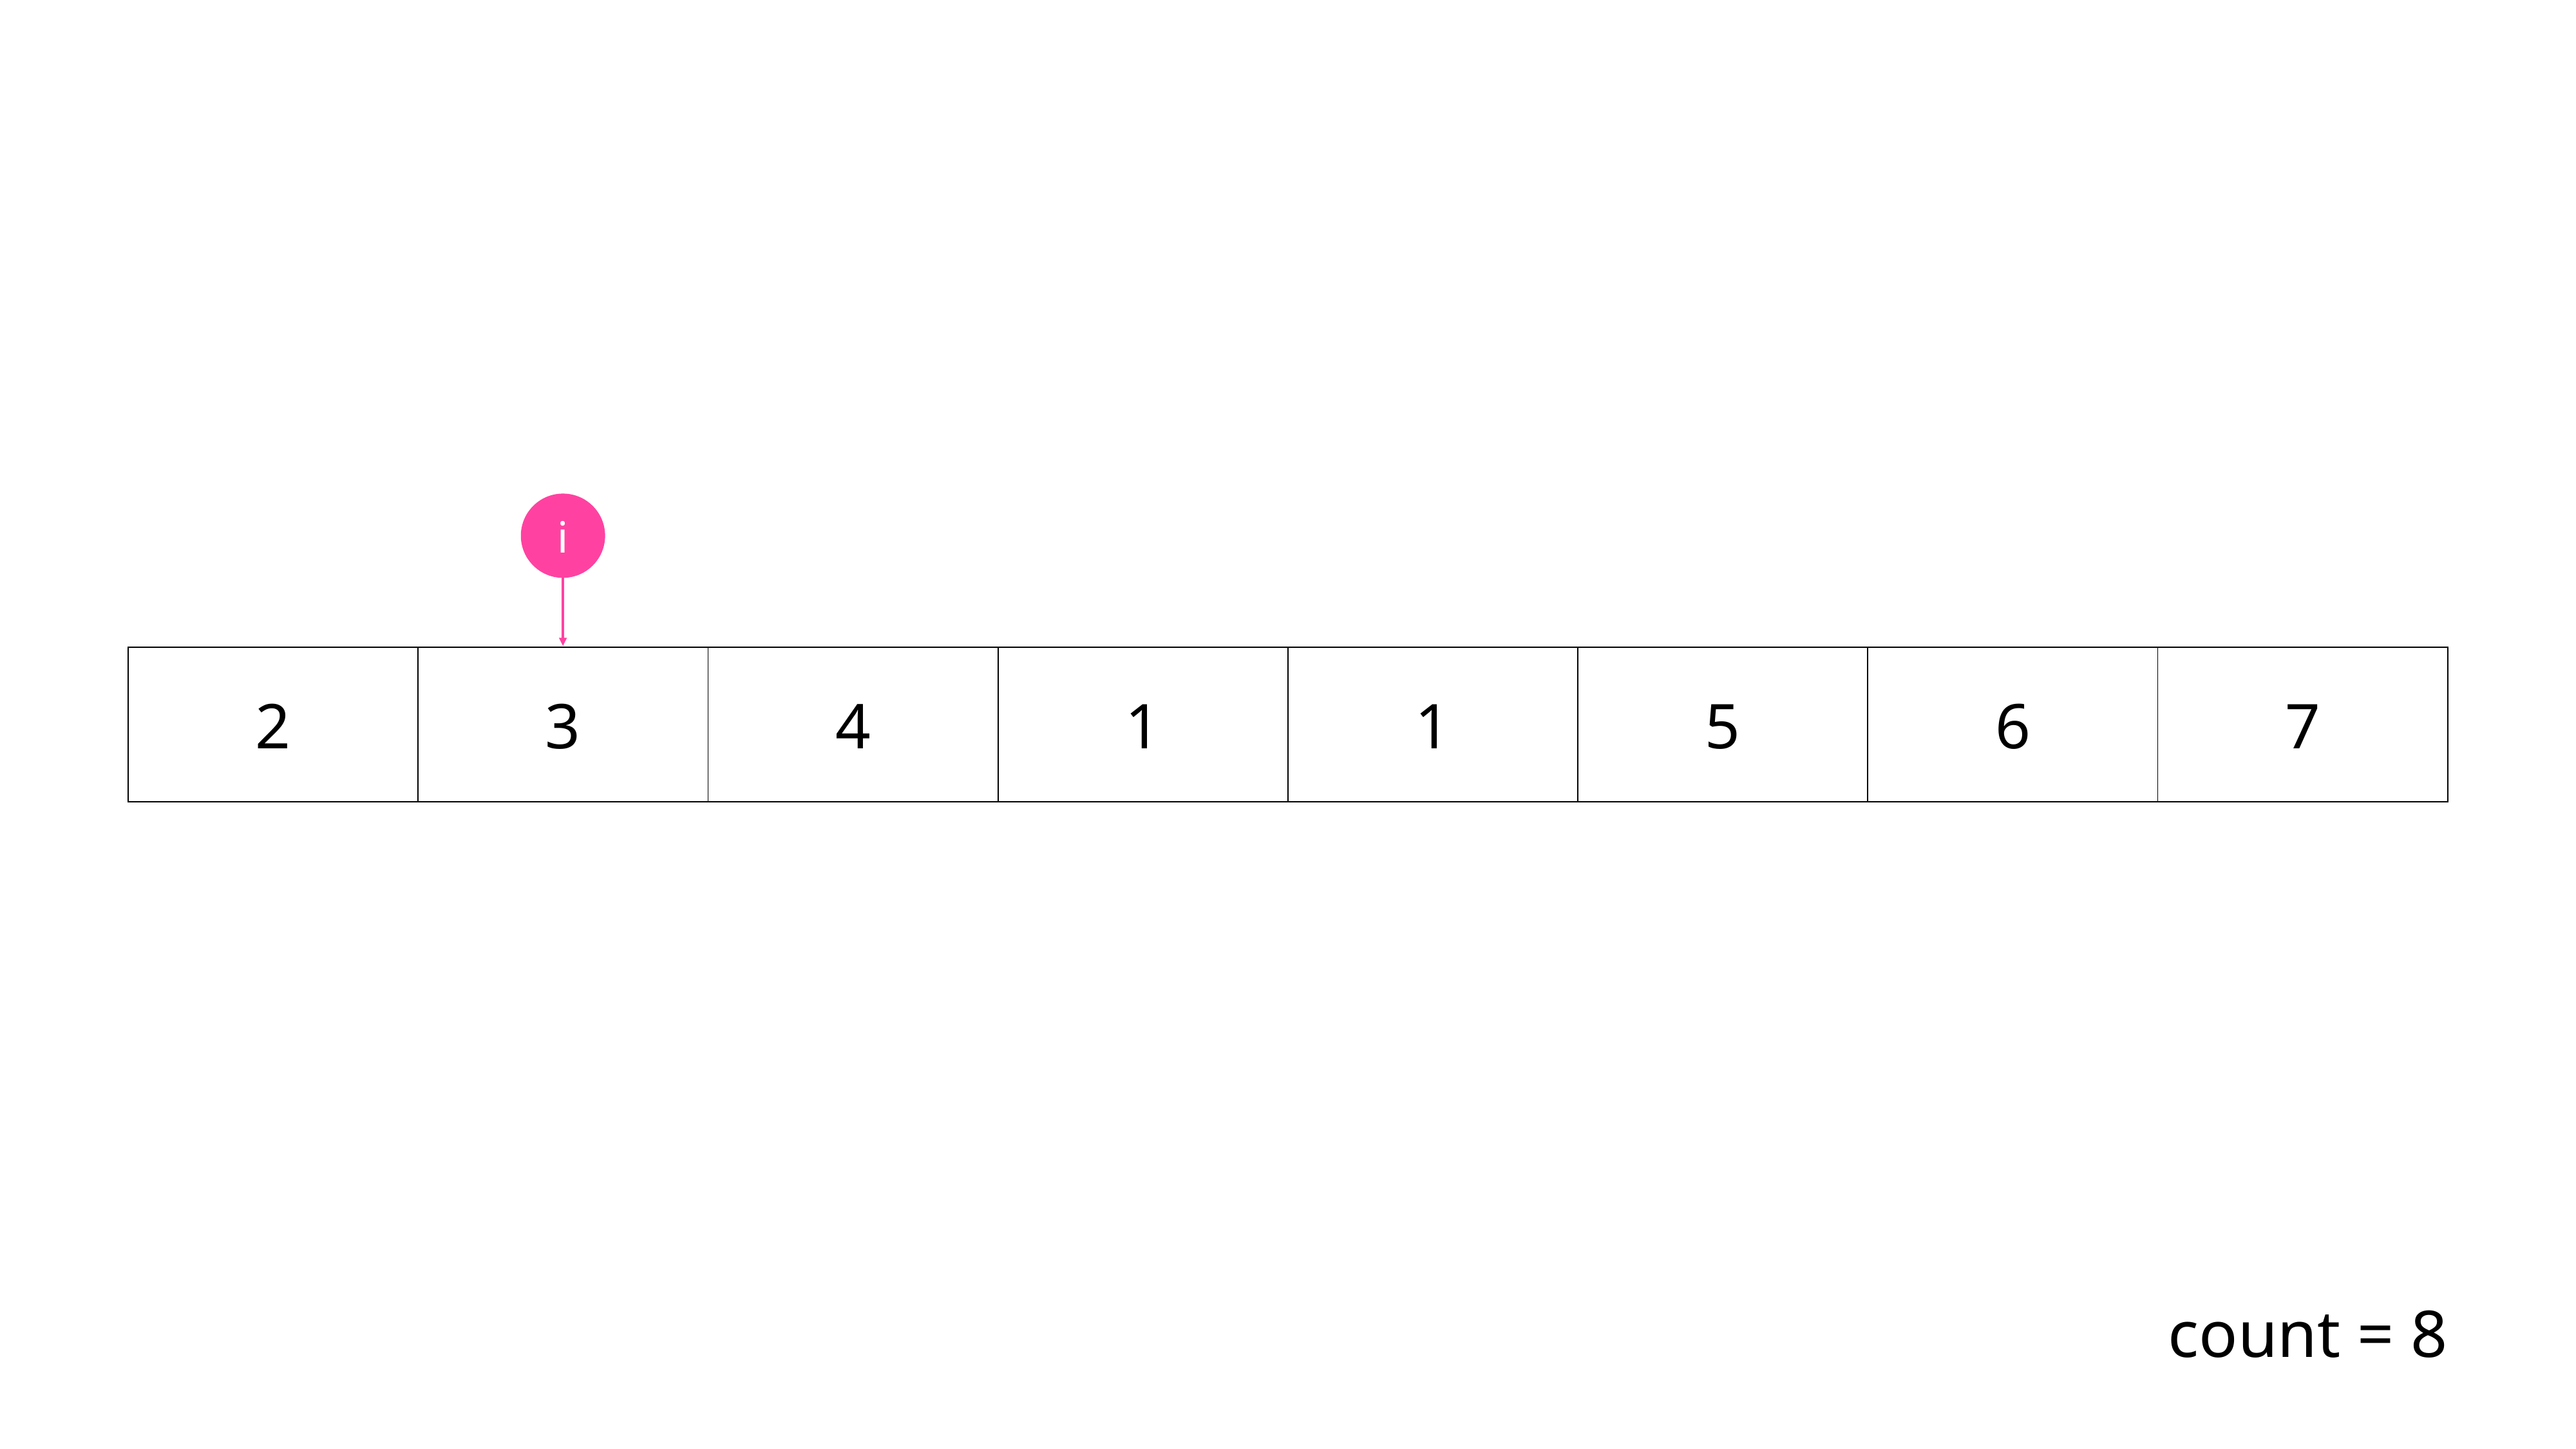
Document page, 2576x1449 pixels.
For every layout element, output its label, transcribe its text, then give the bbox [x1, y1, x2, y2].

text_box i [520, 493, 605, 578]
table_header 6 [1868, 648, 2157, 801]
text_box count = 8 [2163, 1296, 2454, 1377]
table_header 1 [999, 648, 1287, 801]
table_header 5 [1578, 648, 1867, 801]
table_header 1 [1289, 648, 1577, 801]
table_header 7 [2158, 648, 2447, 801]
table_header 4 [708, 648, 998, 801]
table_header 2 [129, 648, 417, 801]
text_box [558, 577, 567, 646]
table_header 3 [419, 648, 708, 801]
